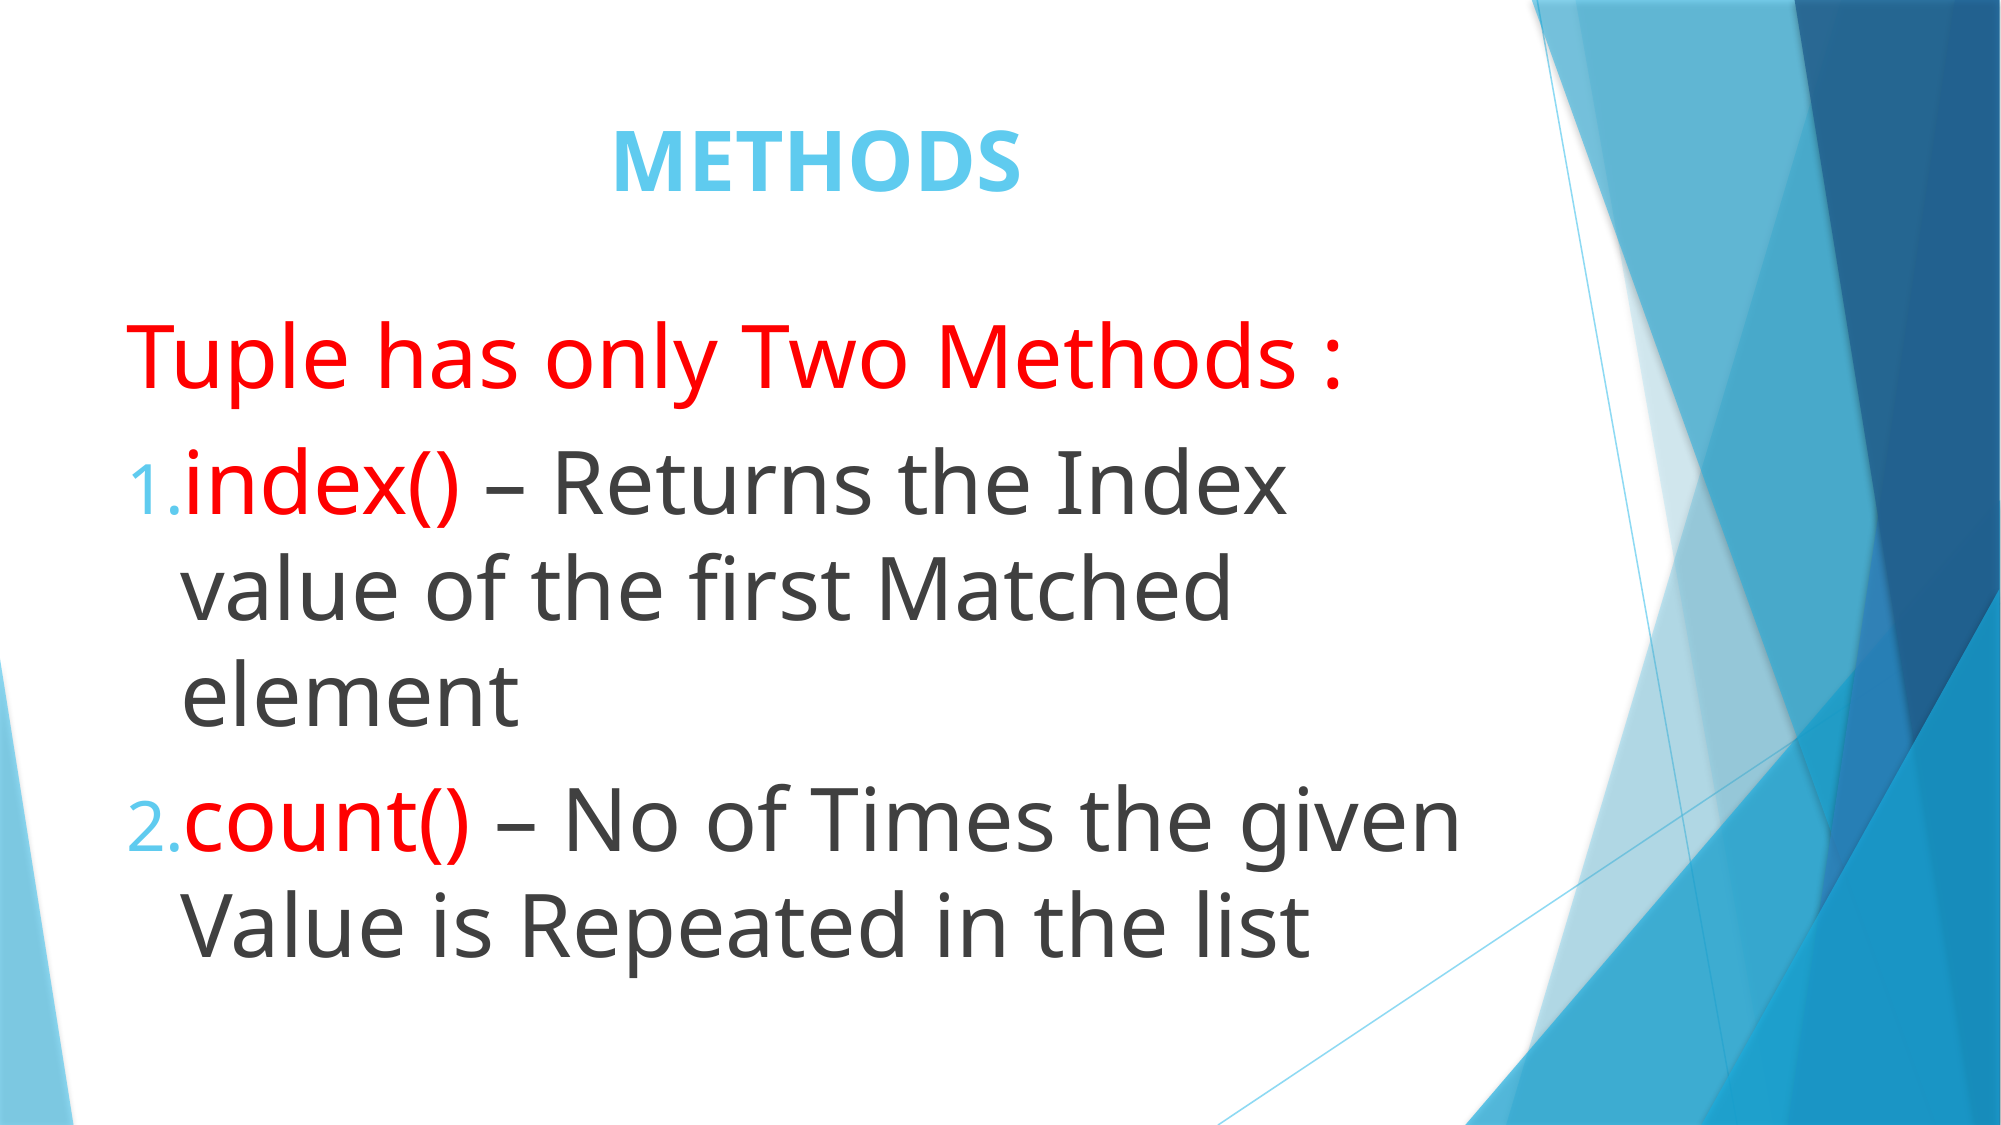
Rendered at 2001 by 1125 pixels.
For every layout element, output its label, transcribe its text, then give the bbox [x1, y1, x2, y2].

title METHODS [111, 99, 1522, 293]
list Tuple has only Two Methods : index() – Returns the Index value of the first Matched element count() – No of Times the given Value is Repeated in the list [111, 293, 1522, 1070]
